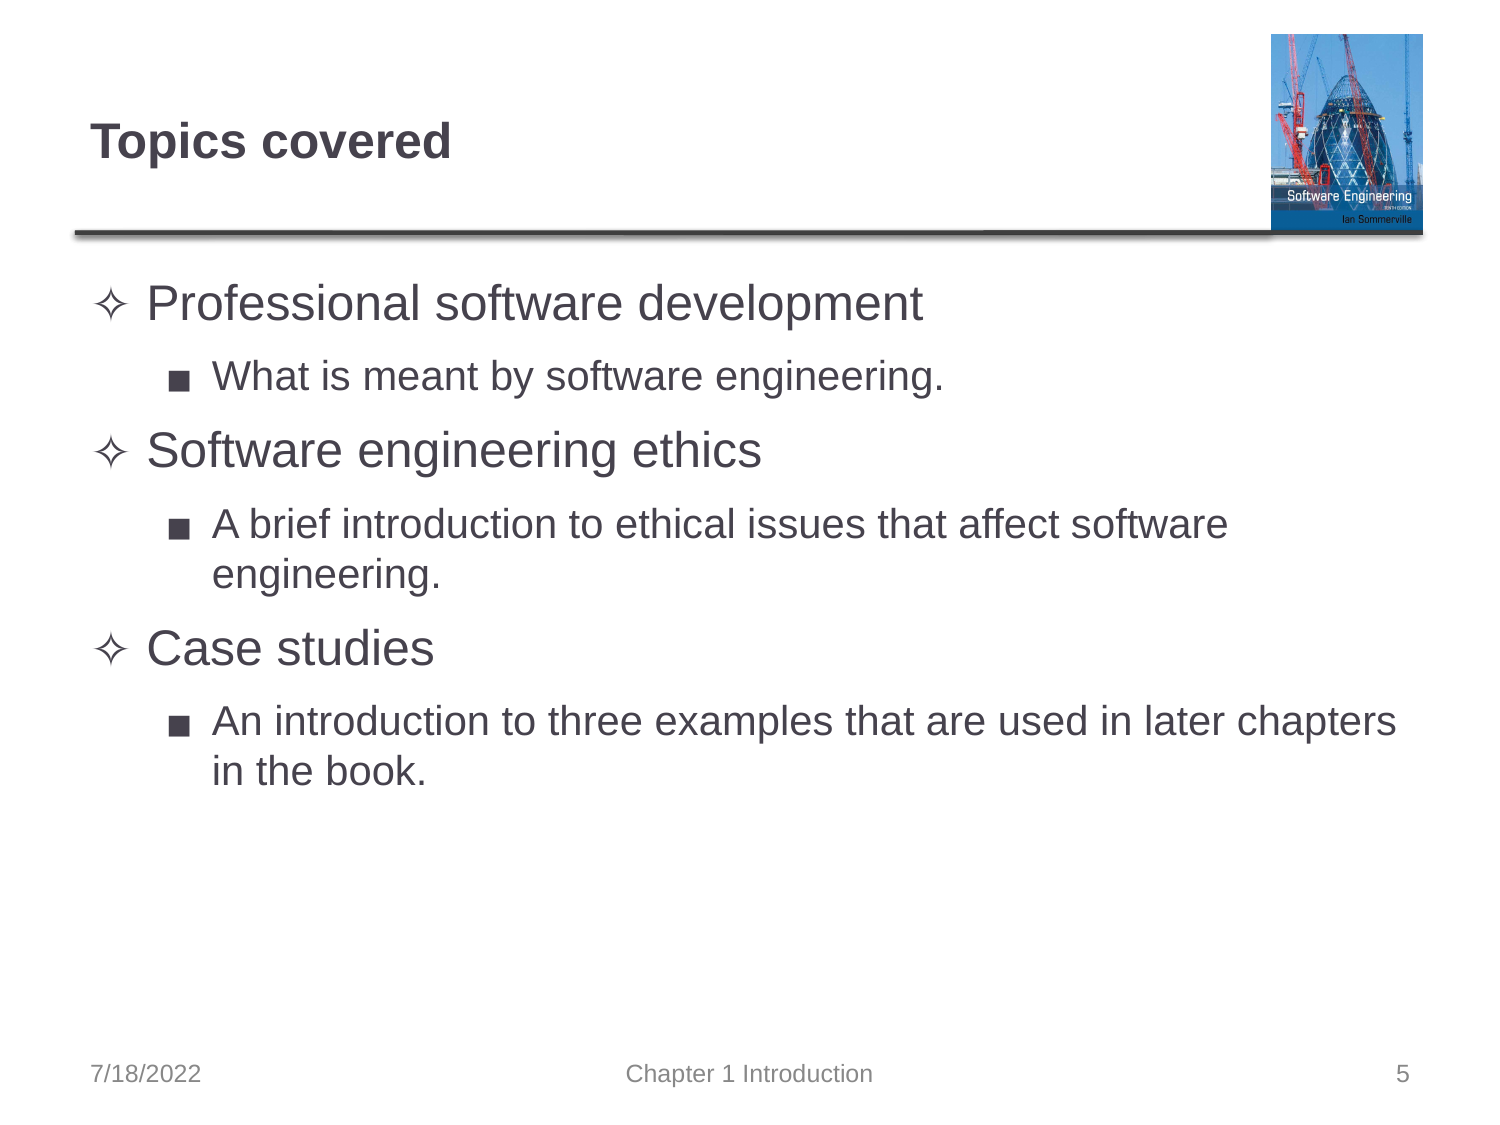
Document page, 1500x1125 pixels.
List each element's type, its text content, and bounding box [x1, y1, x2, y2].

footer Chapter 1 Introduction [512, 1042, 988, 1103]
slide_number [75, 1042, 425, 1103]
picture [1271, 34, 1423, 230]
list Professional software development What is meant by software engineering. Software engineering ethics A brief introduction to ethical issues that affect software engineering. Case studies An introduction to three examples that are used in later chapters in the book. [75, 262, 1425, 1005]
title Topics covered [75, 45, 1272, 233]
slide_number ‹#› [1074, 1042, 1425, 1103]
